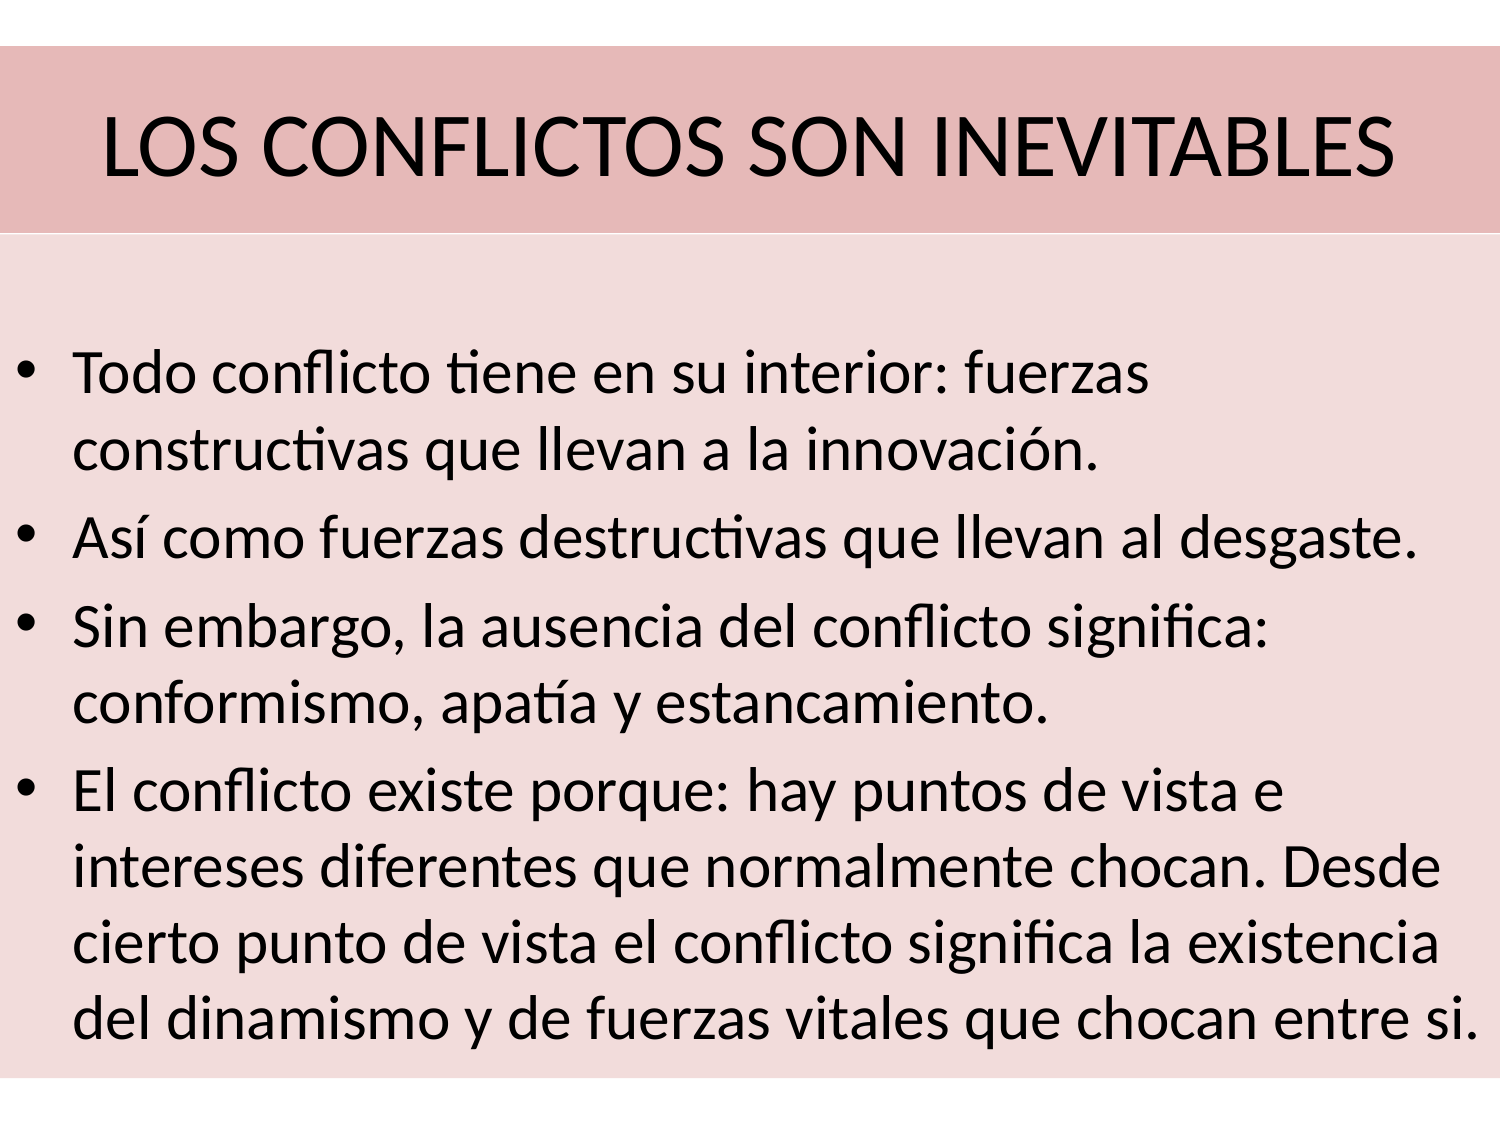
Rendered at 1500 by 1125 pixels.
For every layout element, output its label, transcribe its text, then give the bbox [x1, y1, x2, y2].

list Todo conflicto tiene en su interior: fuerzas constructivas que llevan a la innovación. Así como fuerzas destructivas que llevan al desgaste. Sin embargo, la ausencia del conflicto significa: conformismo, apatía y estancamiento. El conflicto existe porque: hay puntos de vista e intereses diferentes que normalmente chocan. Desde cierto punto de vista el conflicto significa la existencia del dinamismo y de fuerzas vitales que chocan entre si. [0, 234, 1500, 1079]
title LOS CONFLICTOS SON INEVITABLES [0, 46, 1500, 233]
